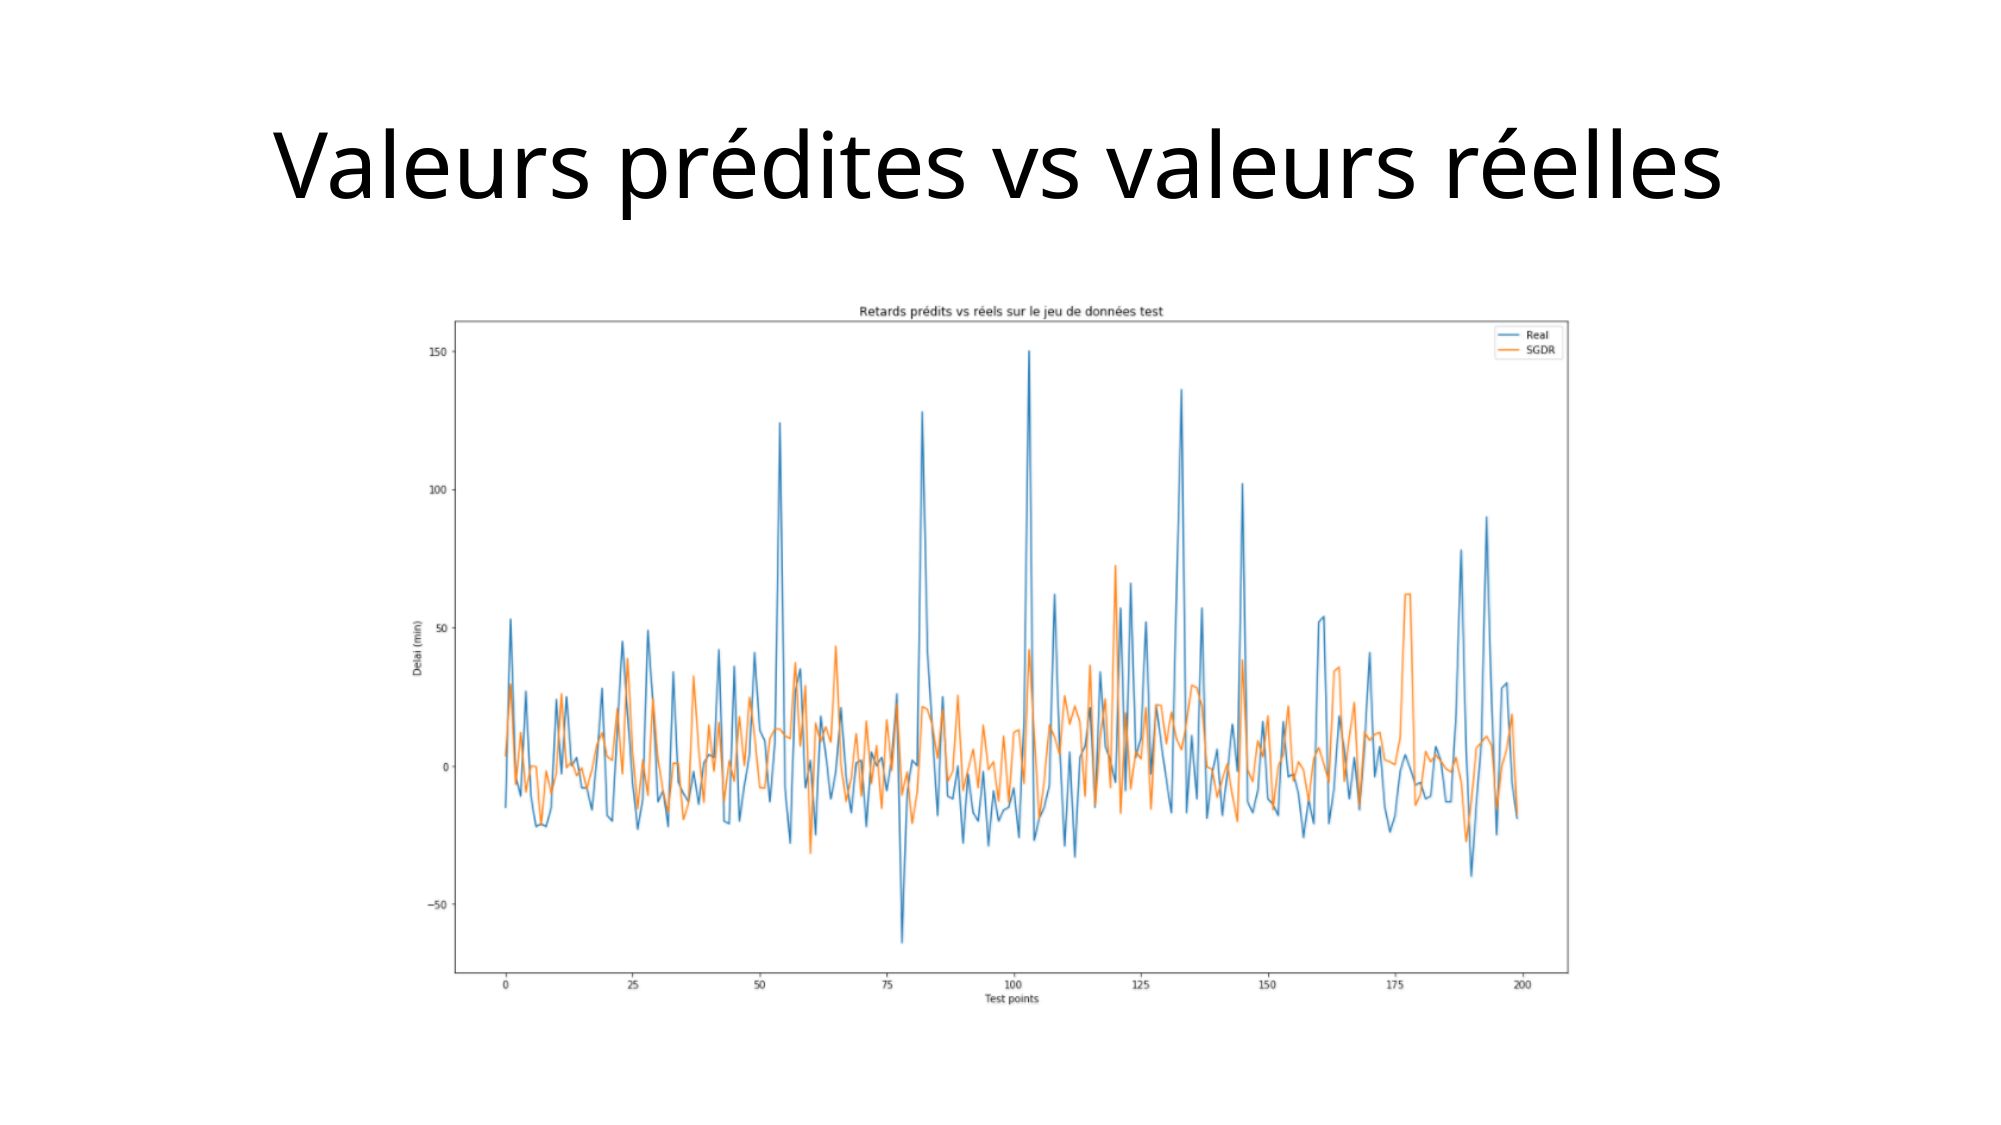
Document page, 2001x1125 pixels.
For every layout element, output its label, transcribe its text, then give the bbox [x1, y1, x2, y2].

title Valeurs prédites vs valeurs réelles [137, 59, 1863, 278]
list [406, 299, 1594, 1014]
